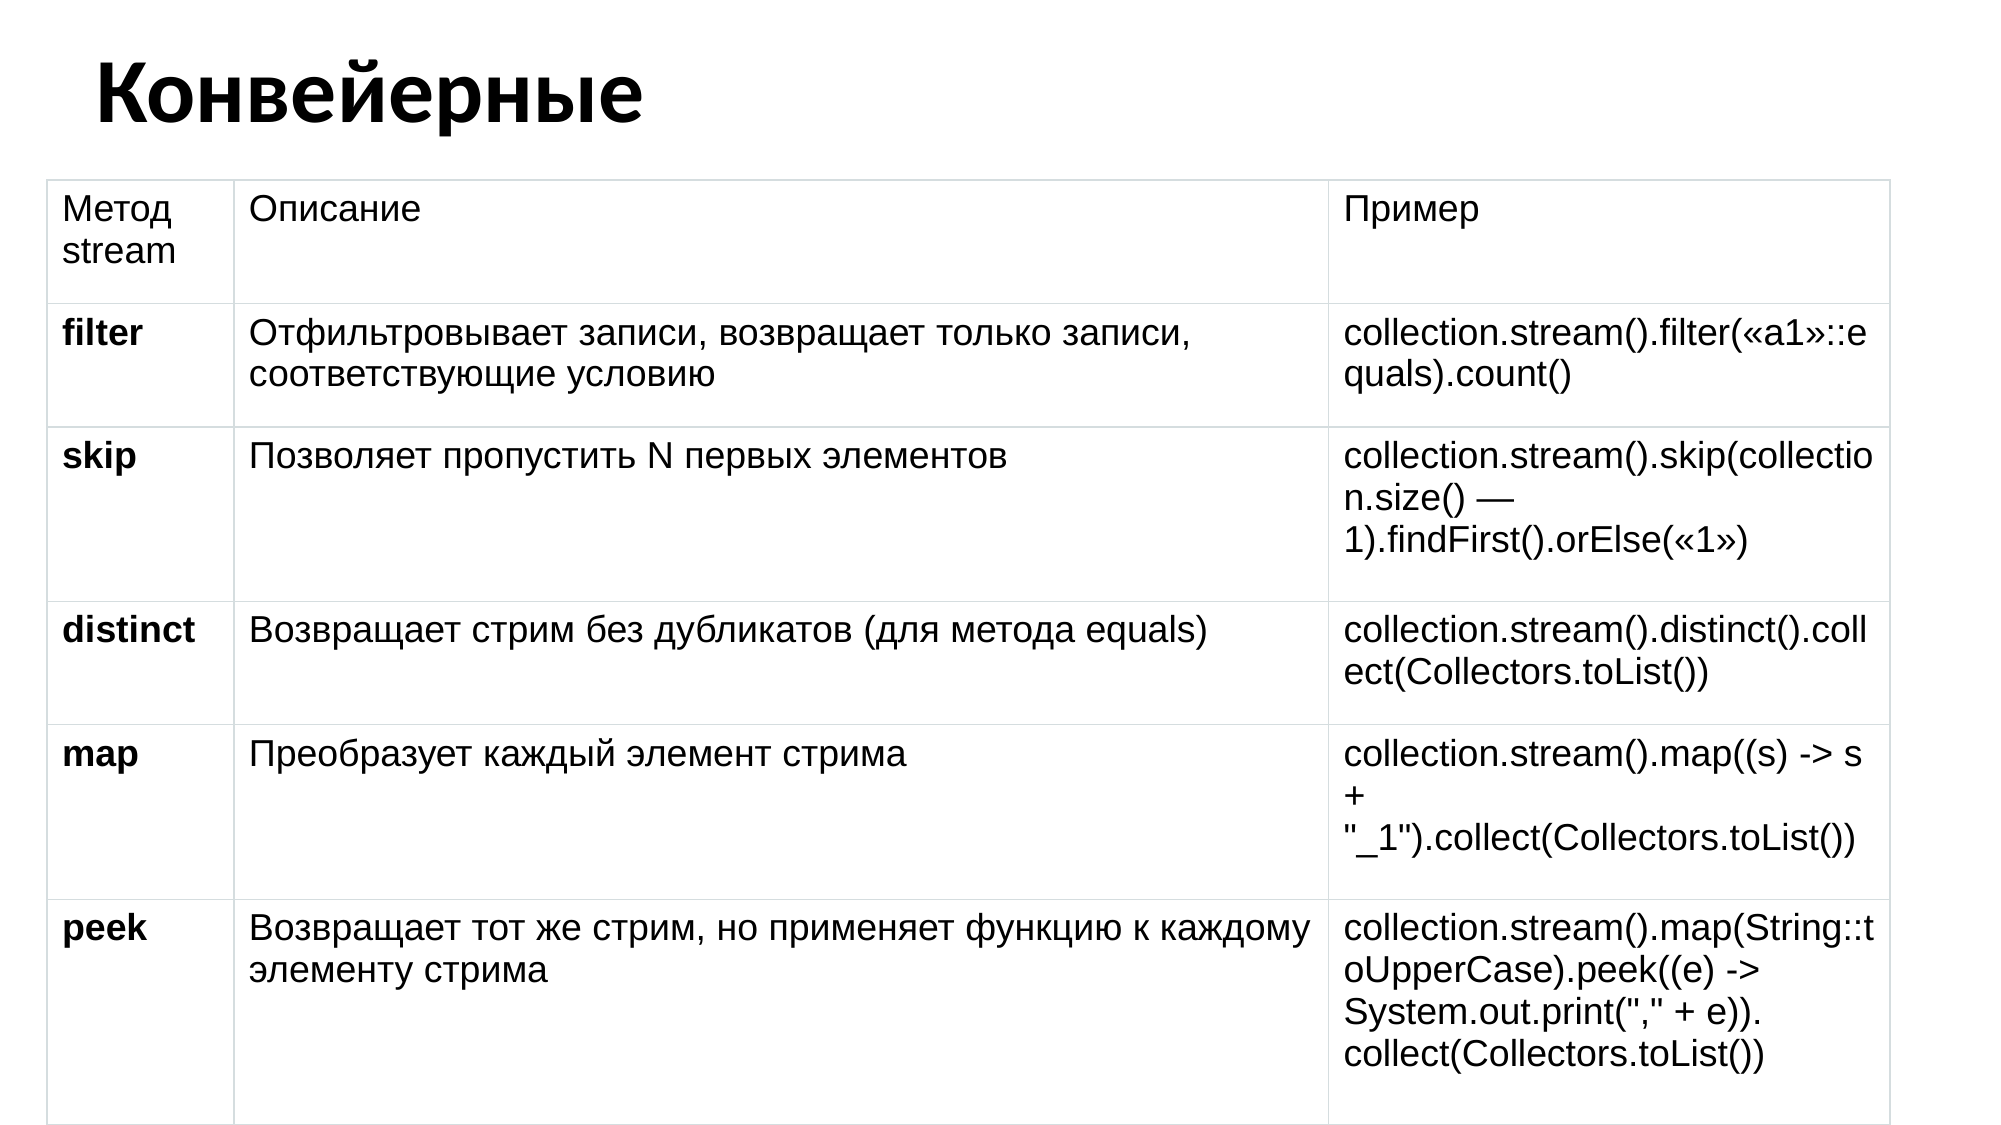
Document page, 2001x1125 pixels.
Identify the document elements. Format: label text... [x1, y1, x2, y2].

table_cell Преобразует каждый элемент стрима [235, 725, 1328, 899]
table_header Метод stream [48, 181, 233, 303]
table_cell collection.stream().filter(«a1»::equals).count() [1329, 304, 1889, 426]
text_box Конвейерные [81, 23, 900, 149]
table_header Пример [1329, 181, 1889, 303]
table_header Описание [235, 181, 1328, 303]
table_cell peek [48, 900, 233, 1124]
table_cell collection.stream().distinct().collect(Collectors.toList()) [1329, 602, 1889, 724]
table_cell skip [48, 428, 233, 601]
table_cell collection.stream().skip(collection.size() — 1).findFirst().orElse(«1») [1329, 428, 1889, 601]
table_cell filter [48, 304, 233, 426]
table_cell Позволяет пропустить N первых элементов [235, 428, 1328, 601]
table_cell collection.stream().map(String::toUpperCase).peek((e) -> System.out.print("," + e)). collect(Collectors.toList()) [1329, 900, 1889, 1124]
table_cell distinct [48, 602, 233, 724]
table_cell Возвращает стрим без дубликатов (для метода equals) [235, 602, 1328, 724]
table_cell collection.stream().map((s) -> s + "_1").collect(Collectors.toList()) [1329, 725, 1889, 899]
table_cell Отфильтровывает записи, возвращает только записи, соответствующие условию [235, 304, 1328, 426]
table_cell Возвращает тот же стрим, но применяет функцию к каждому элементу стрима [235, 900, 1328, 1124]
table_cell map [48, 725, 233, 899]
